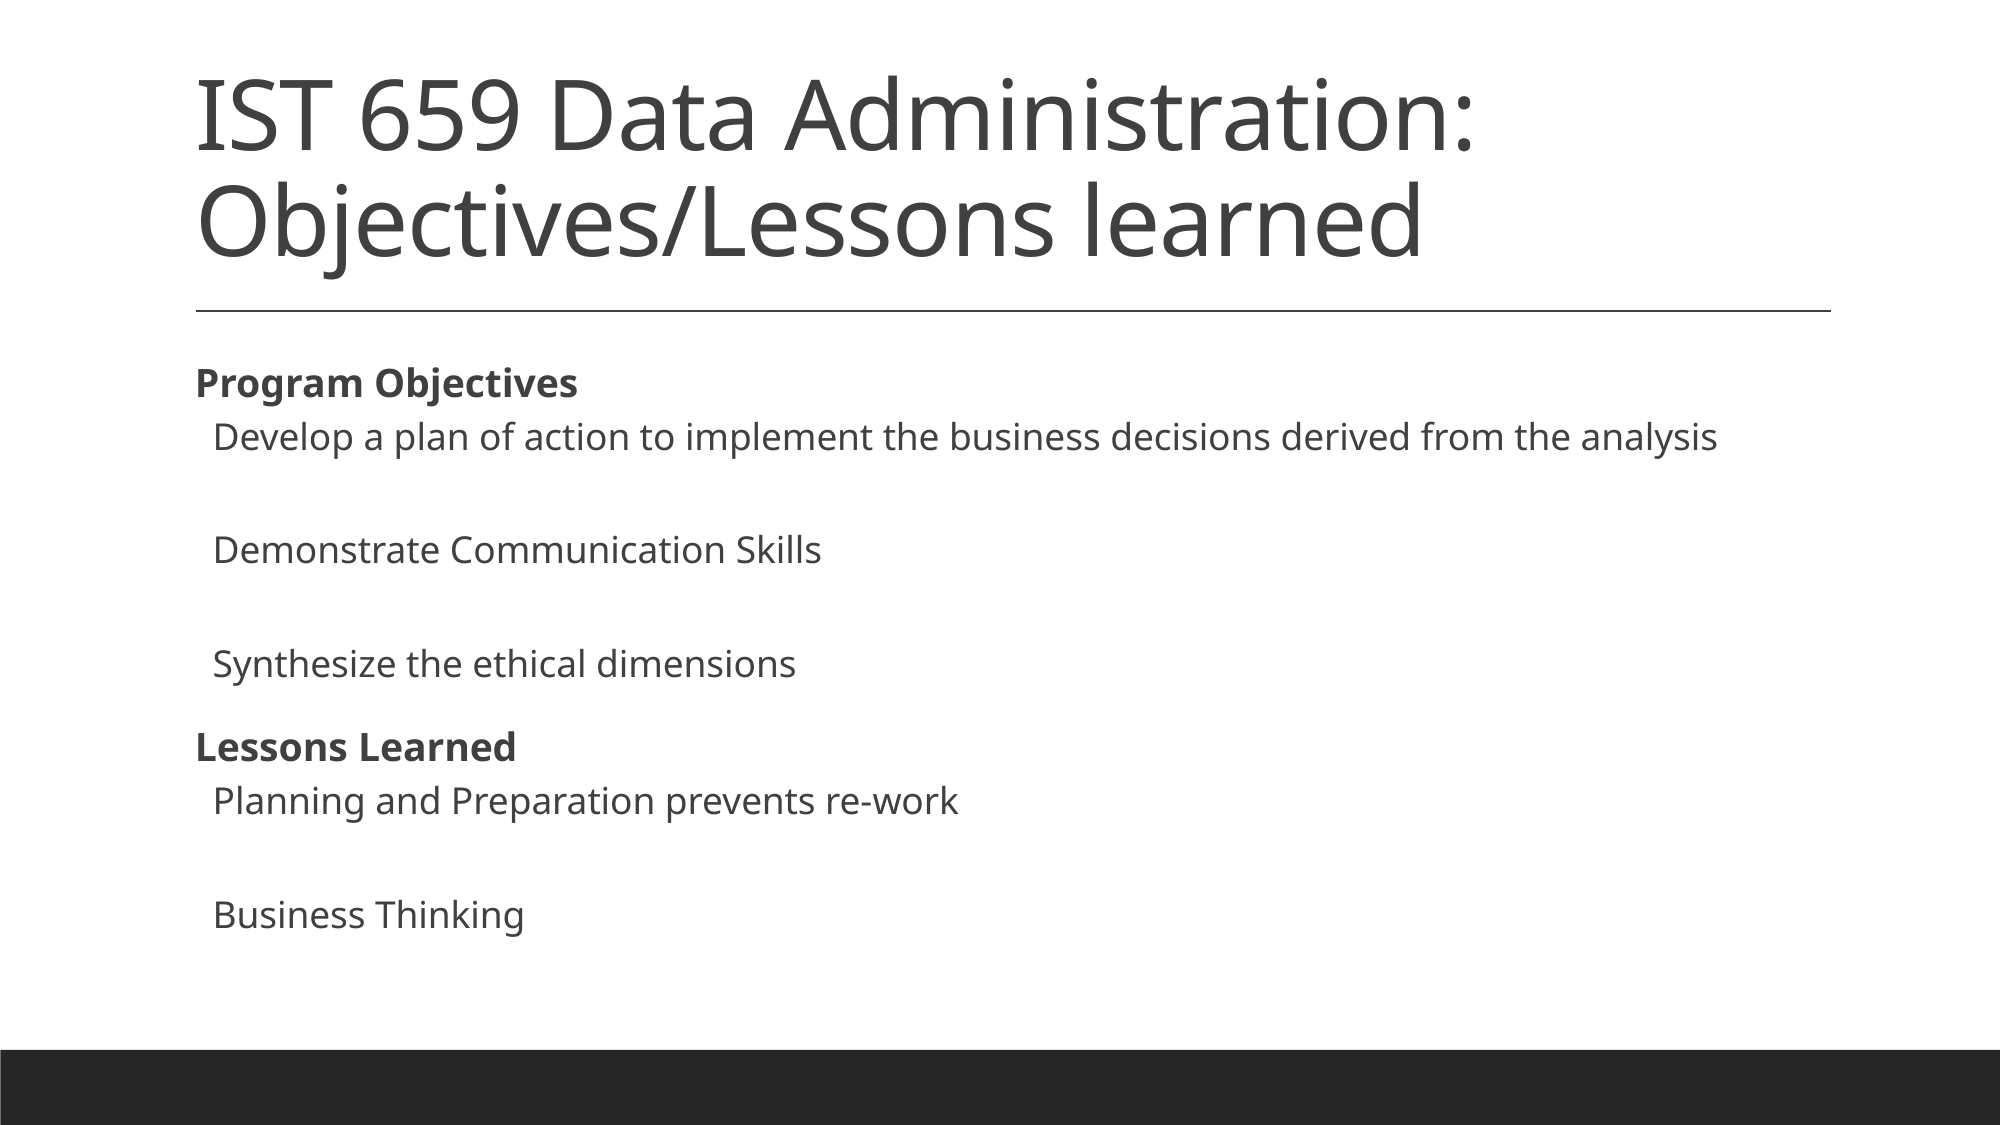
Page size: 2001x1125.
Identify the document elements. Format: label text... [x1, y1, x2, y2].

title IST 659 Data Administration: Objectives/Lessons learned [180, 47, 1830, 285]
list Program Objectives Develop a plan of action to implement the business decisions derived from the analysis Demonstrate Communication Skills Synthesize the ethical dimensions Lessons Learned Planning and Preparation prevents re-work Business Thinking [180, 345, 1860, 963]
